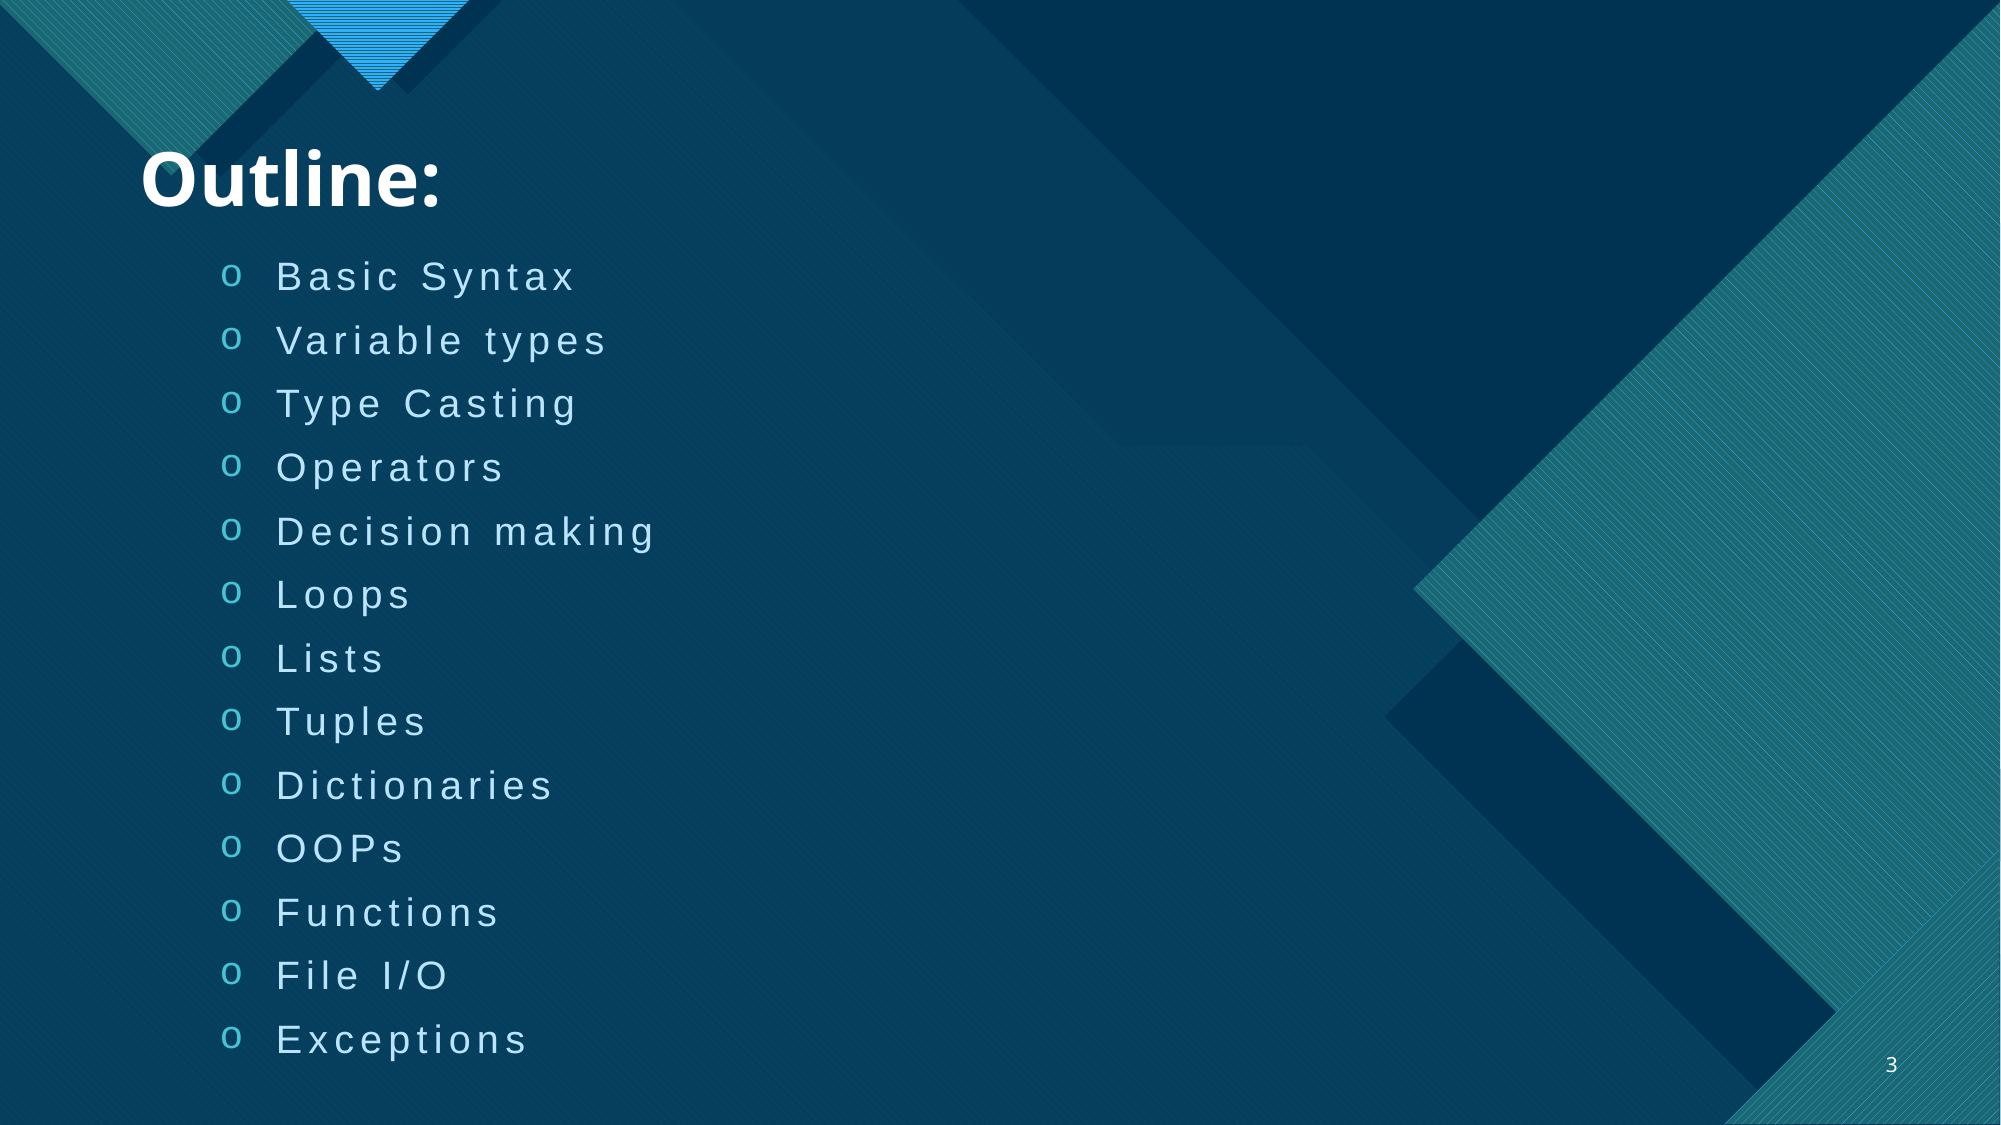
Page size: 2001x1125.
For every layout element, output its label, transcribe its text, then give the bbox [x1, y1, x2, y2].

list List – [] Sets Dictionary [1415, 427, 2001, 1125]
slide_number 3 [1845, 1035, 1913, 1096]
title Outline: [124, 89, 1401, 231]
list Basic Syntax Variable types Type Casting Operators Decision making Loops Lists Tuples Dictionaries OOPs Functions File I/O Exceptions [204, 249, 1321, 1081]
